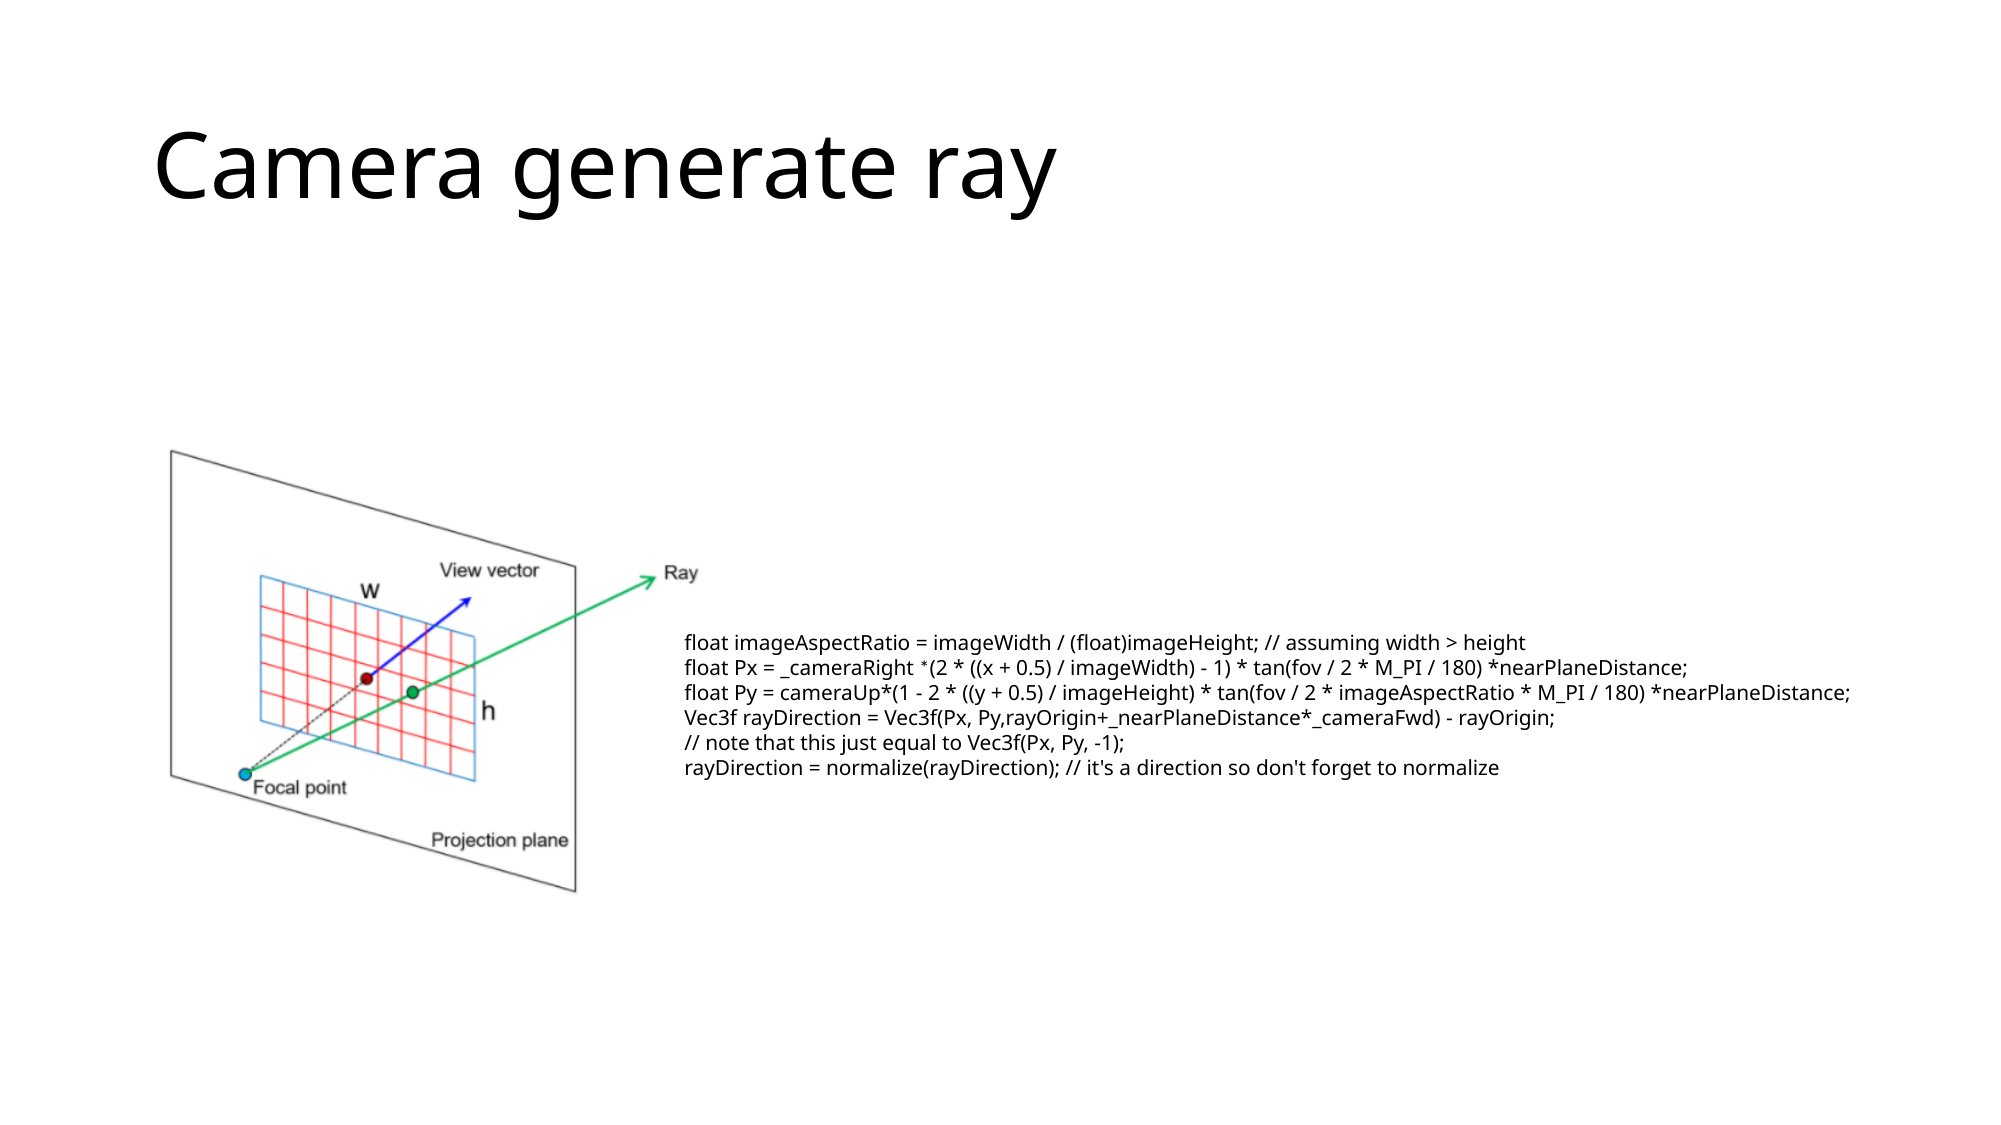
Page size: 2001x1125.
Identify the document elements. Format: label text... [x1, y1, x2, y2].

picture [100, 424, 716, 925]
title Camera generate ray [137, 59, 1863, 278]
text_box float imageAspectRatio = imageWidth / (float)imageHeight; // assuming width > height float Px = _cameraRight *(2 * ((x + 0.5) / imageWidth) - 1) * tan(fov / 2 * M_PI / 180) *nearPlaneDistance; float Py = cameraUp*(1 - 2 * ((y + 0.5) / imageHeight) * tan(fov / 2 * imageAspectRatio * M_PI / 180) *nearPlaneDistance; Vec3f rayDirection = Vec3f(Px, Py,rayOrigin+_nearPlaneDistance*_cameraFwd) - rayOrigin; // note that this just equal to Vec3f(Px, Py, -1); rayDirection = normalize(rayDirection); // it's a direction so don't forget to normalize [716, 622, 1872, 788]
